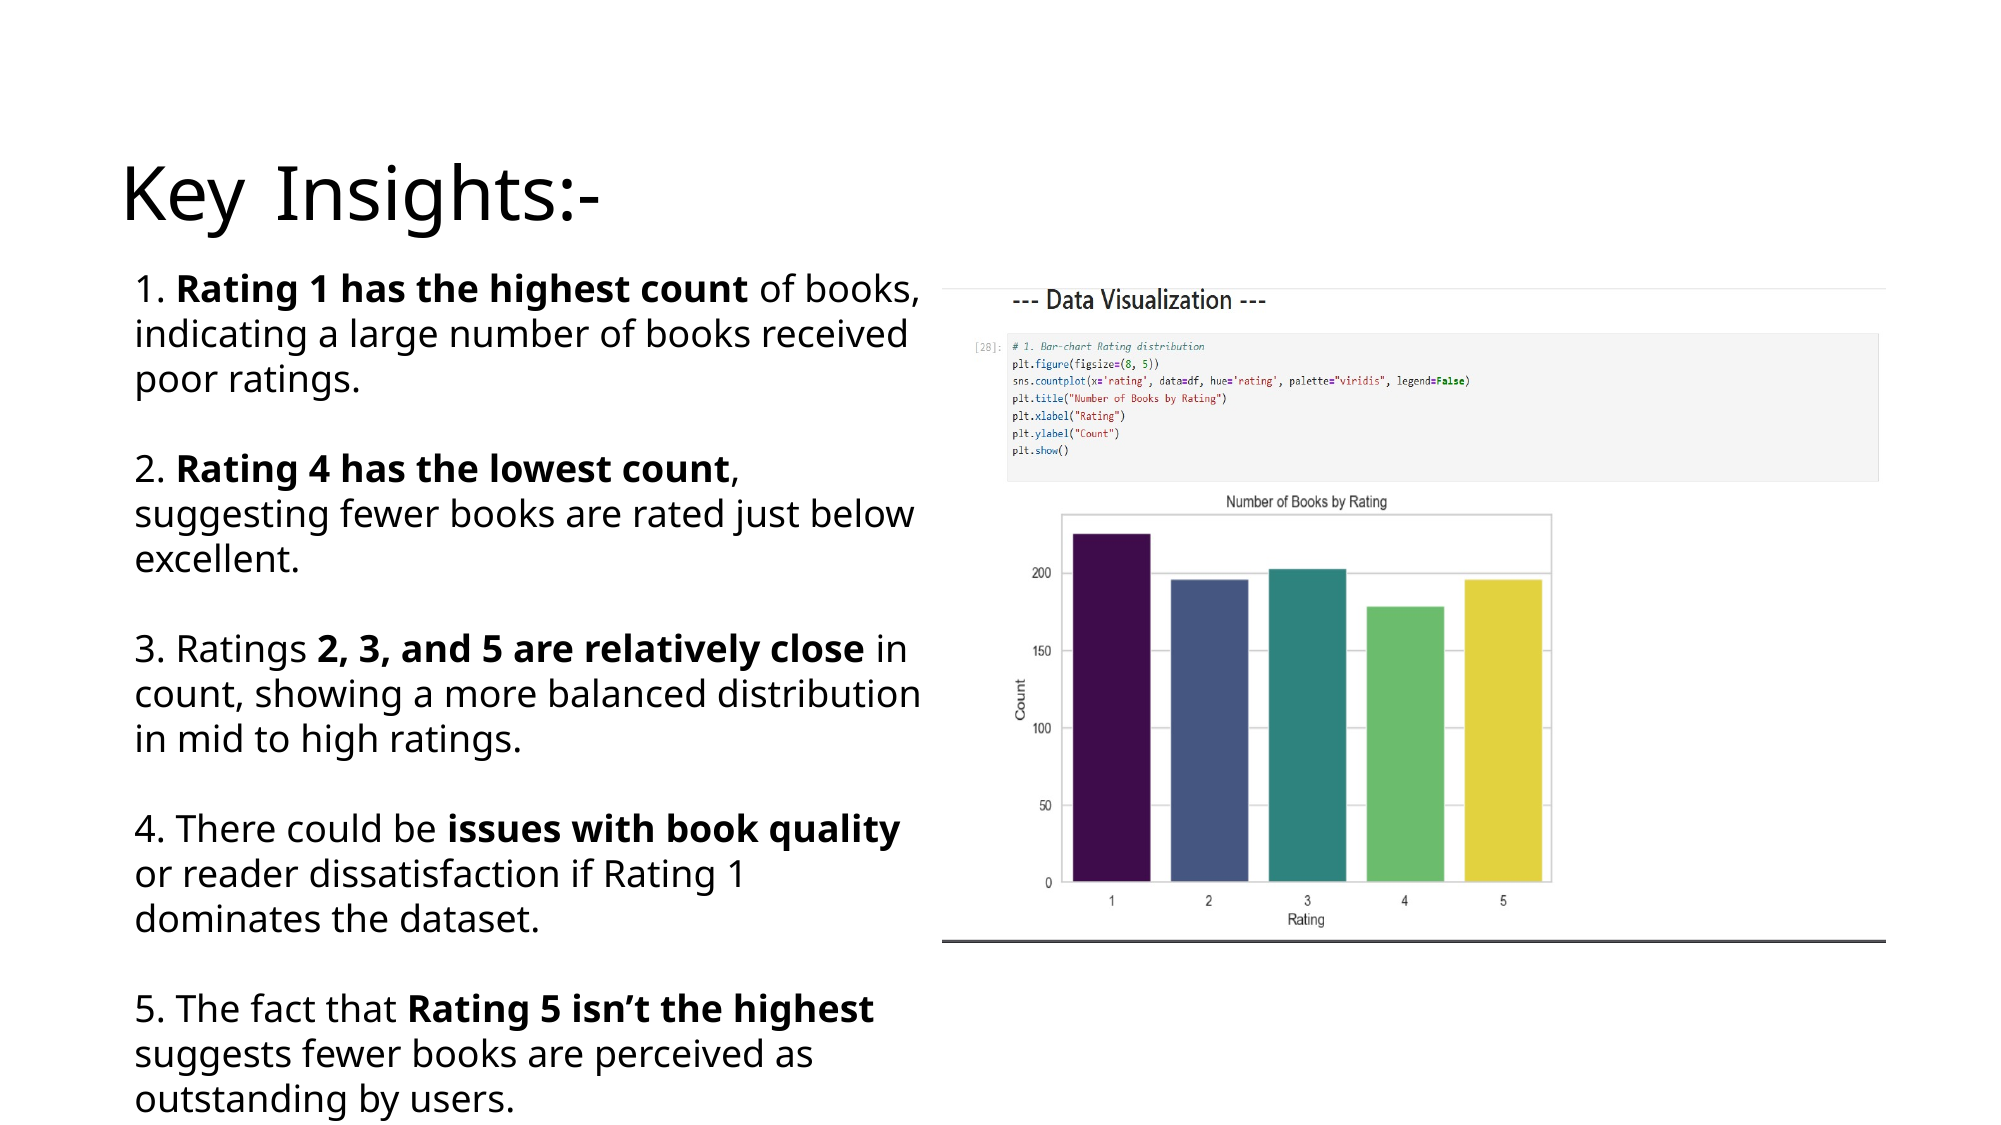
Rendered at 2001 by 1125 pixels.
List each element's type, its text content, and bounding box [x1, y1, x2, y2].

text_box 1. Rating 1 has the highest count of books, indicating a large number of books received poor ratings. 2. Rating 4 has the lowest count, suggesting fewer books are rated just below excellent. 3. Ratings 2, 3, and 5 are relatively close in count, showing a more balanced distribution in mid to high ratings. 4. There could be issues with book quality or reader dissatisfaction if Rating 1 dominates the dataset. 5. The fact that Rating 5 isn’t the highest suggests fewer books are perceived as outstanding by users. [119, 257, 950, 1125]
picture [941, 288, 1887, 943]
text_box Key Insights:- [105, 100, 617, 251]
